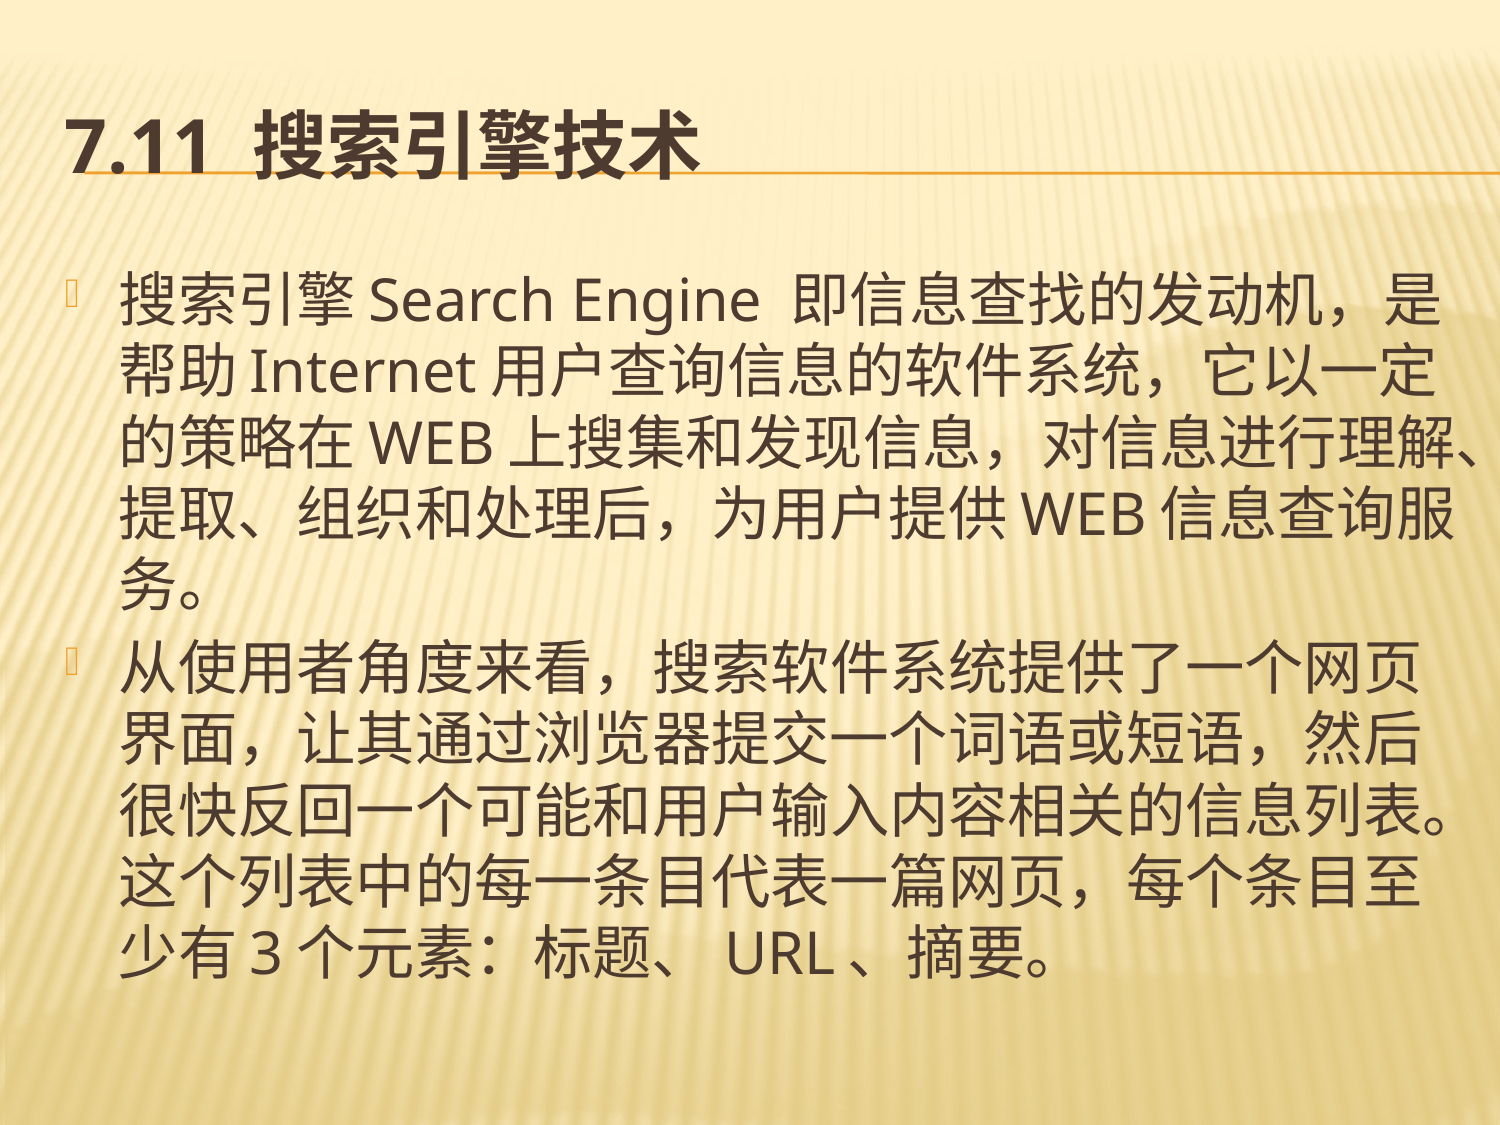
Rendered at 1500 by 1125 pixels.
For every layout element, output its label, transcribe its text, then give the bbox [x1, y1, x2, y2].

title 7.11 搜索引擎技术 [50, 75, 1475, 213]
list 搜索引擎Search Engine 即信息查找的发动机，是帮助Internet用户查询信息的软件系统，它以一定的策略在WEB上搜集和发现信息，对信息进行理解、提取、组织和处理后，为用户提供WEB信息查询服务。 从使用者角度来看，搜索软件系统提供了一个网页界面，让其通过浏览器提交一个词语或短语，然后很快反回一个可能和用户输入内容相关的信息列表。这个列表中的每一条目代表一篇网页，每个条目至少有3个元素：标题、URL、摘要。 [50, 254, 1475, 998]
